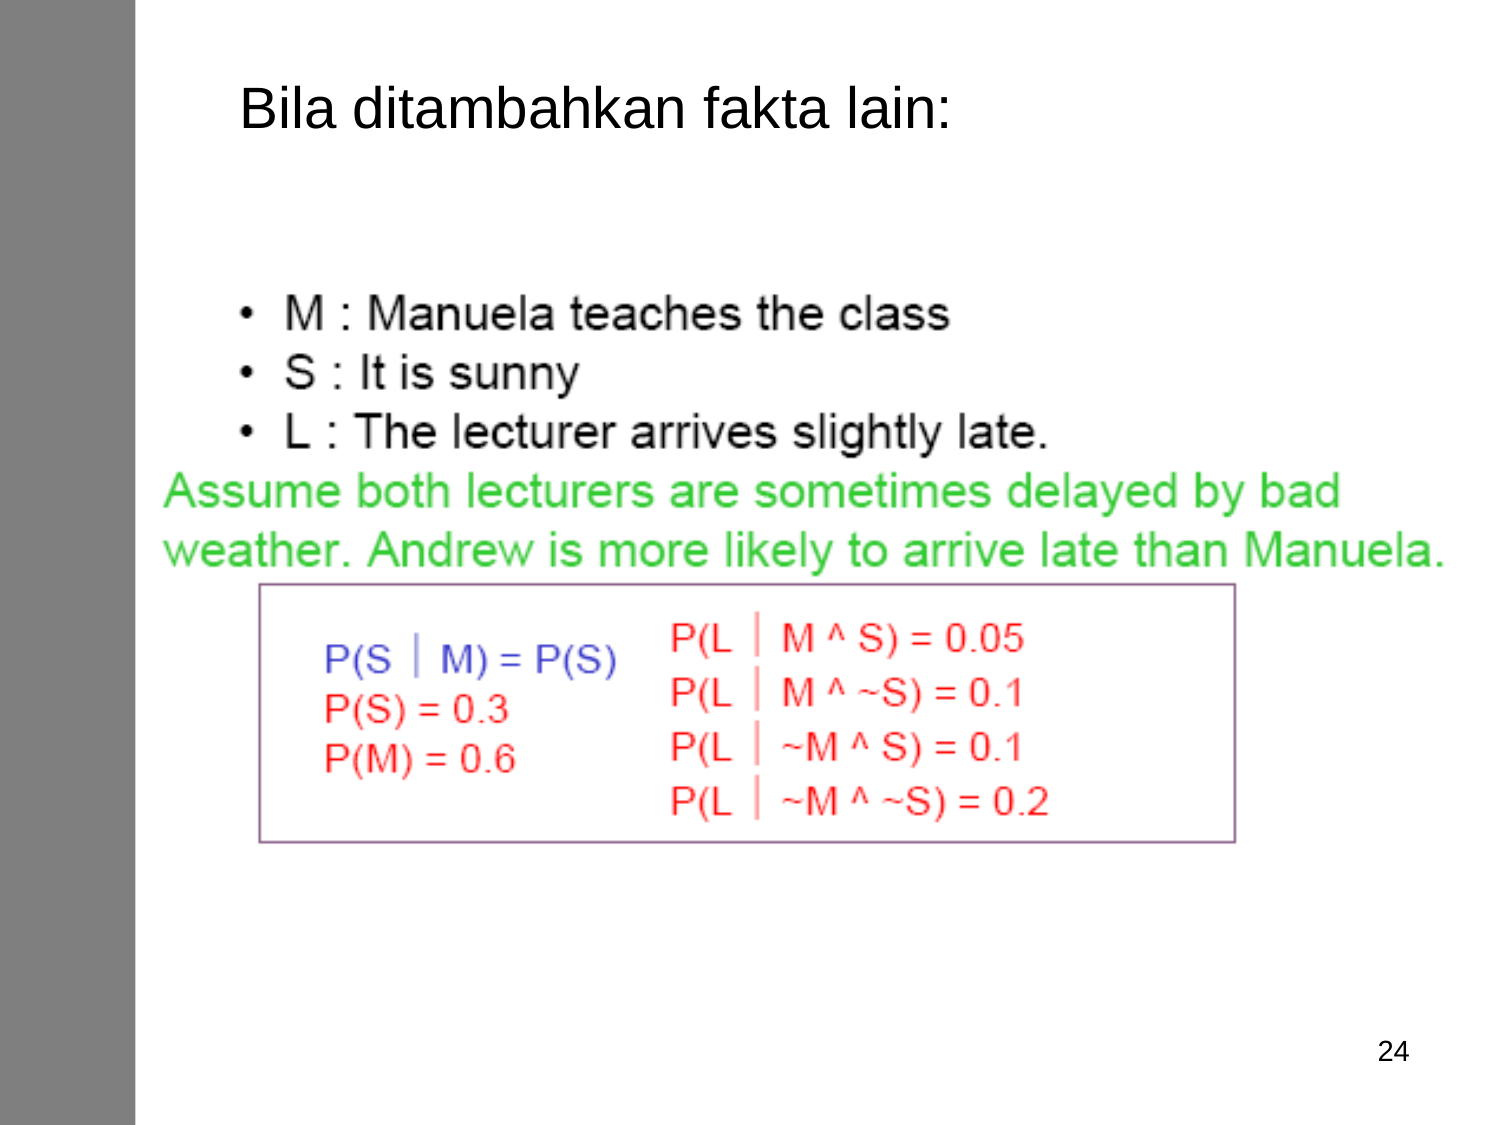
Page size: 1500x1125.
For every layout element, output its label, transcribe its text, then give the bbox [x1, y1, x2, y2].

slide_number 24 [1074, 1024, 1426, 1103]
text_box Bila ditambahkan fakta lain: [225, 62, 1225, 148]
picture [160, 274, 1480, 863]
